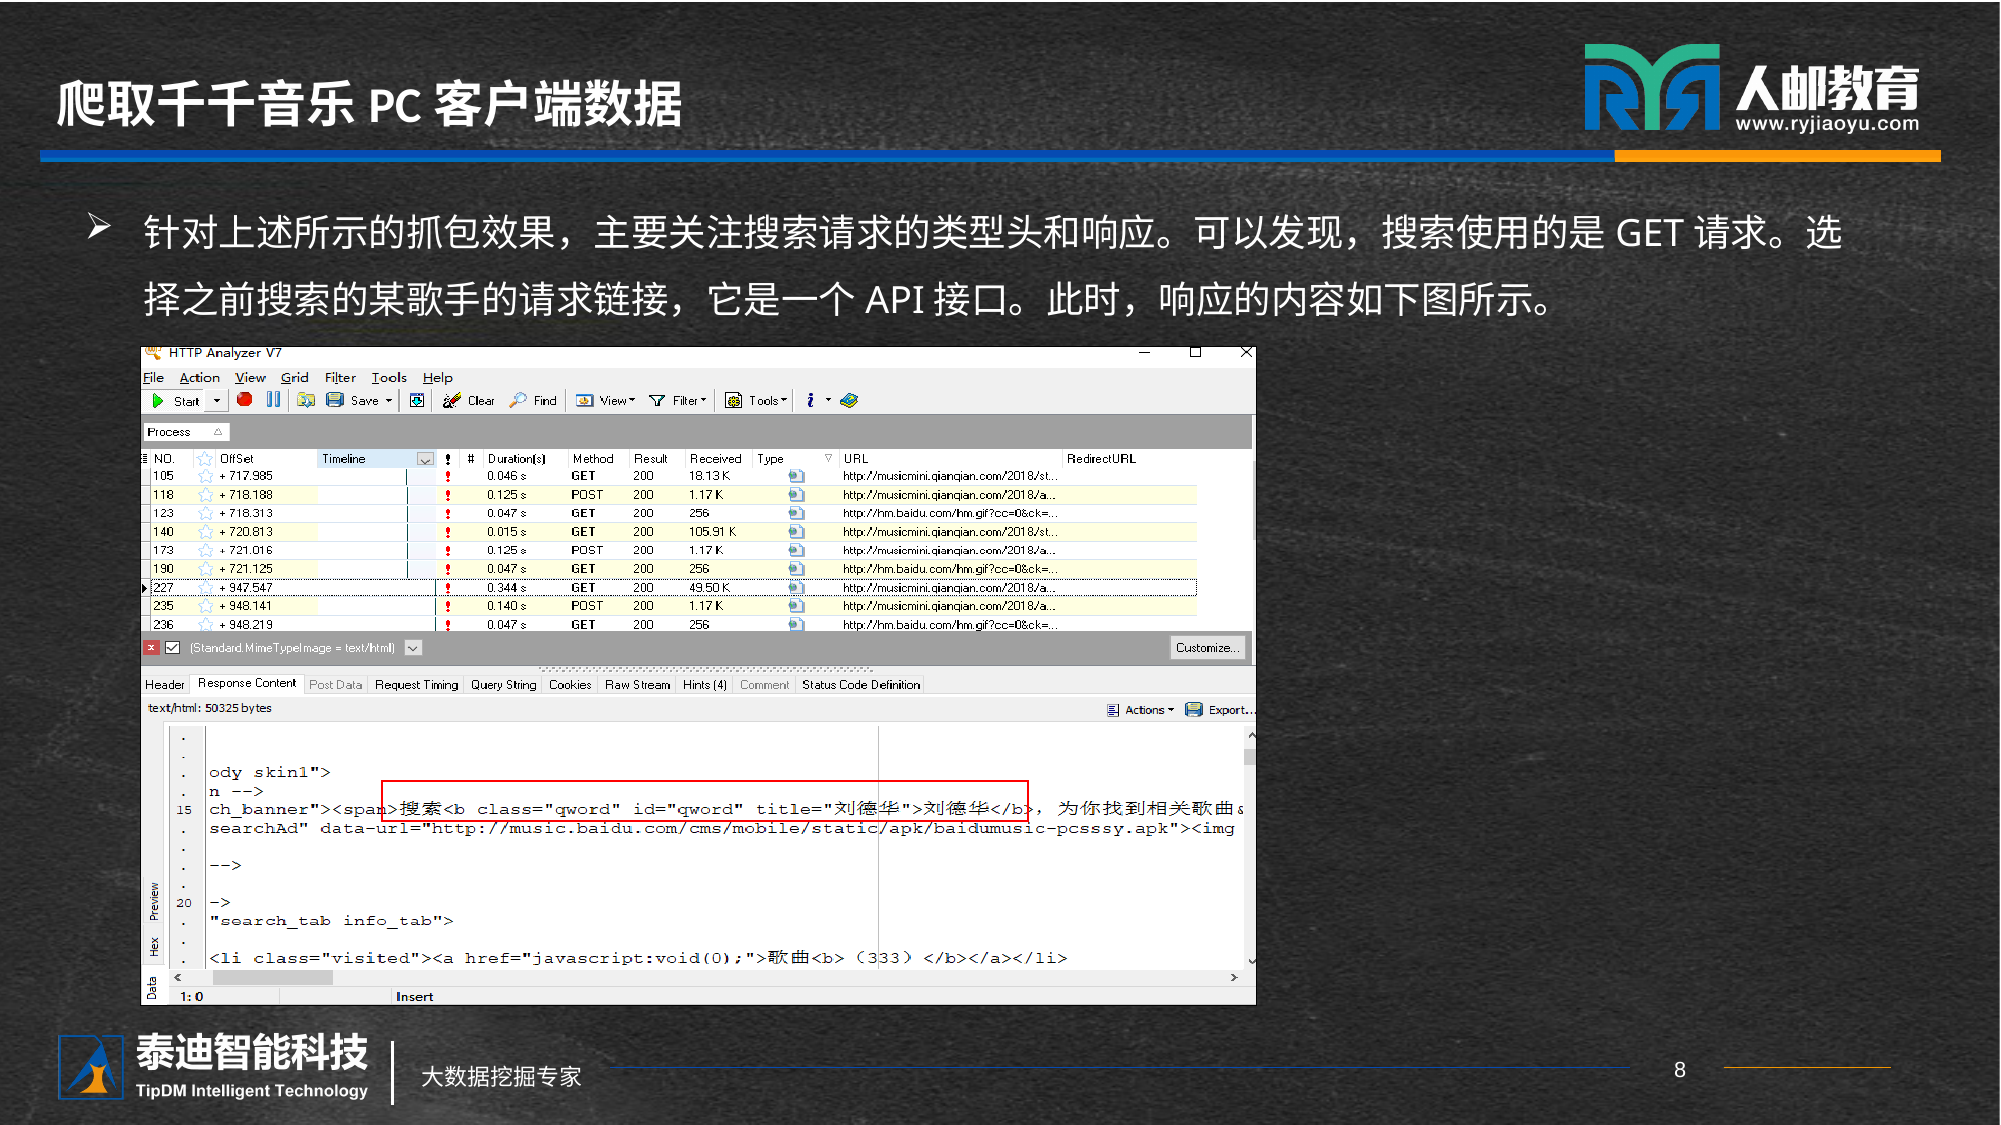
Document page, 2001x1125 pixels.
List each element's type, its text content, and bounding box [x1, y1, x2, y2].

title 爬取千千音乐PC客户端数据 [41, 58, 1842, 146]
picture [0, 2, 2000, 1125]
list 针对上述所示的抓包效果，主要关注搜索请求的类型头和响应。可以发现，搜索使用的是GET请求。选择之前搜索的某歌手的请求链接，它是一个API接口。此时，响应的内容如下图所示。 [69, 178, 1892, 1005]
